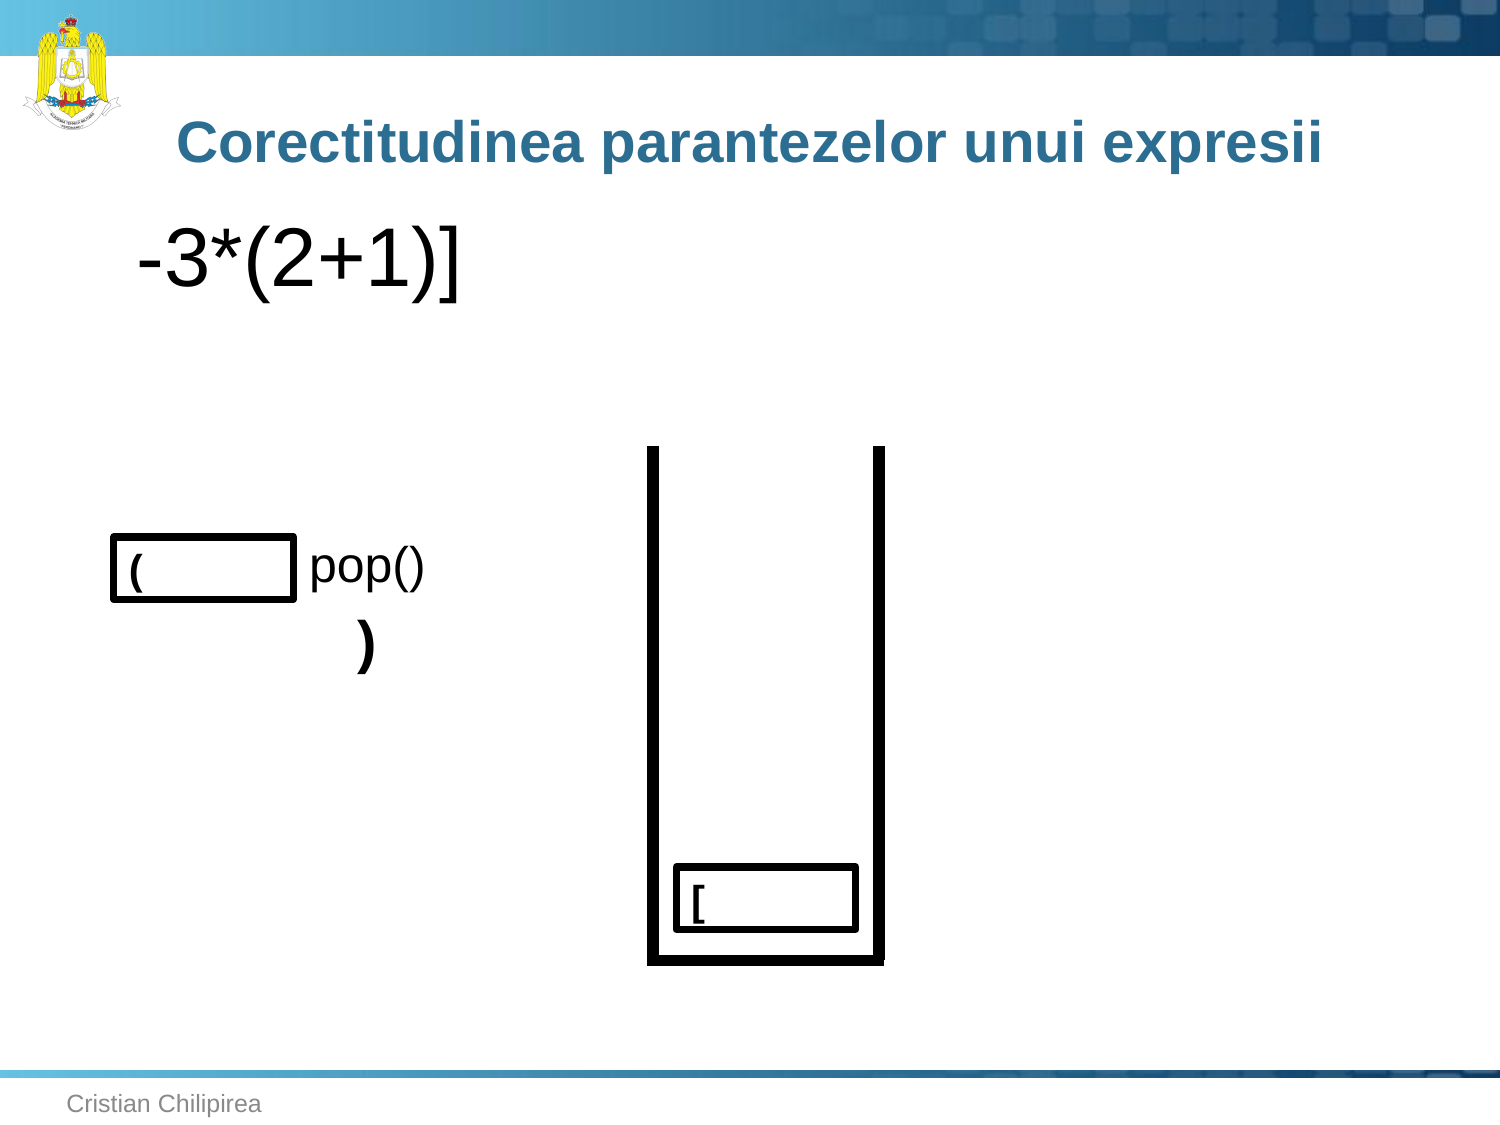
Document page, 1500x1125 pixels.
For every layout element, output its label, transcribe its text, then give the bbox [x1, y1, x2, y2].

text_box ( [113, 536, 294, 600]
text_box pop() [294, 524, 441, 600]
picture [0, 1070, 1500, 1078]
footer Cristian Chilipirea [51, 1083, 1157, 1125]
title Corectitudinea parantezelor unui expresii [51, 102, 1449, 178]
picture [0, 0, 1500, 130]
text_box ) [342, 597, 393, 682]
text_box -3*(2+1)] [122, 195, 479, 311]
text_box [ [676, 867, 856, 930]
